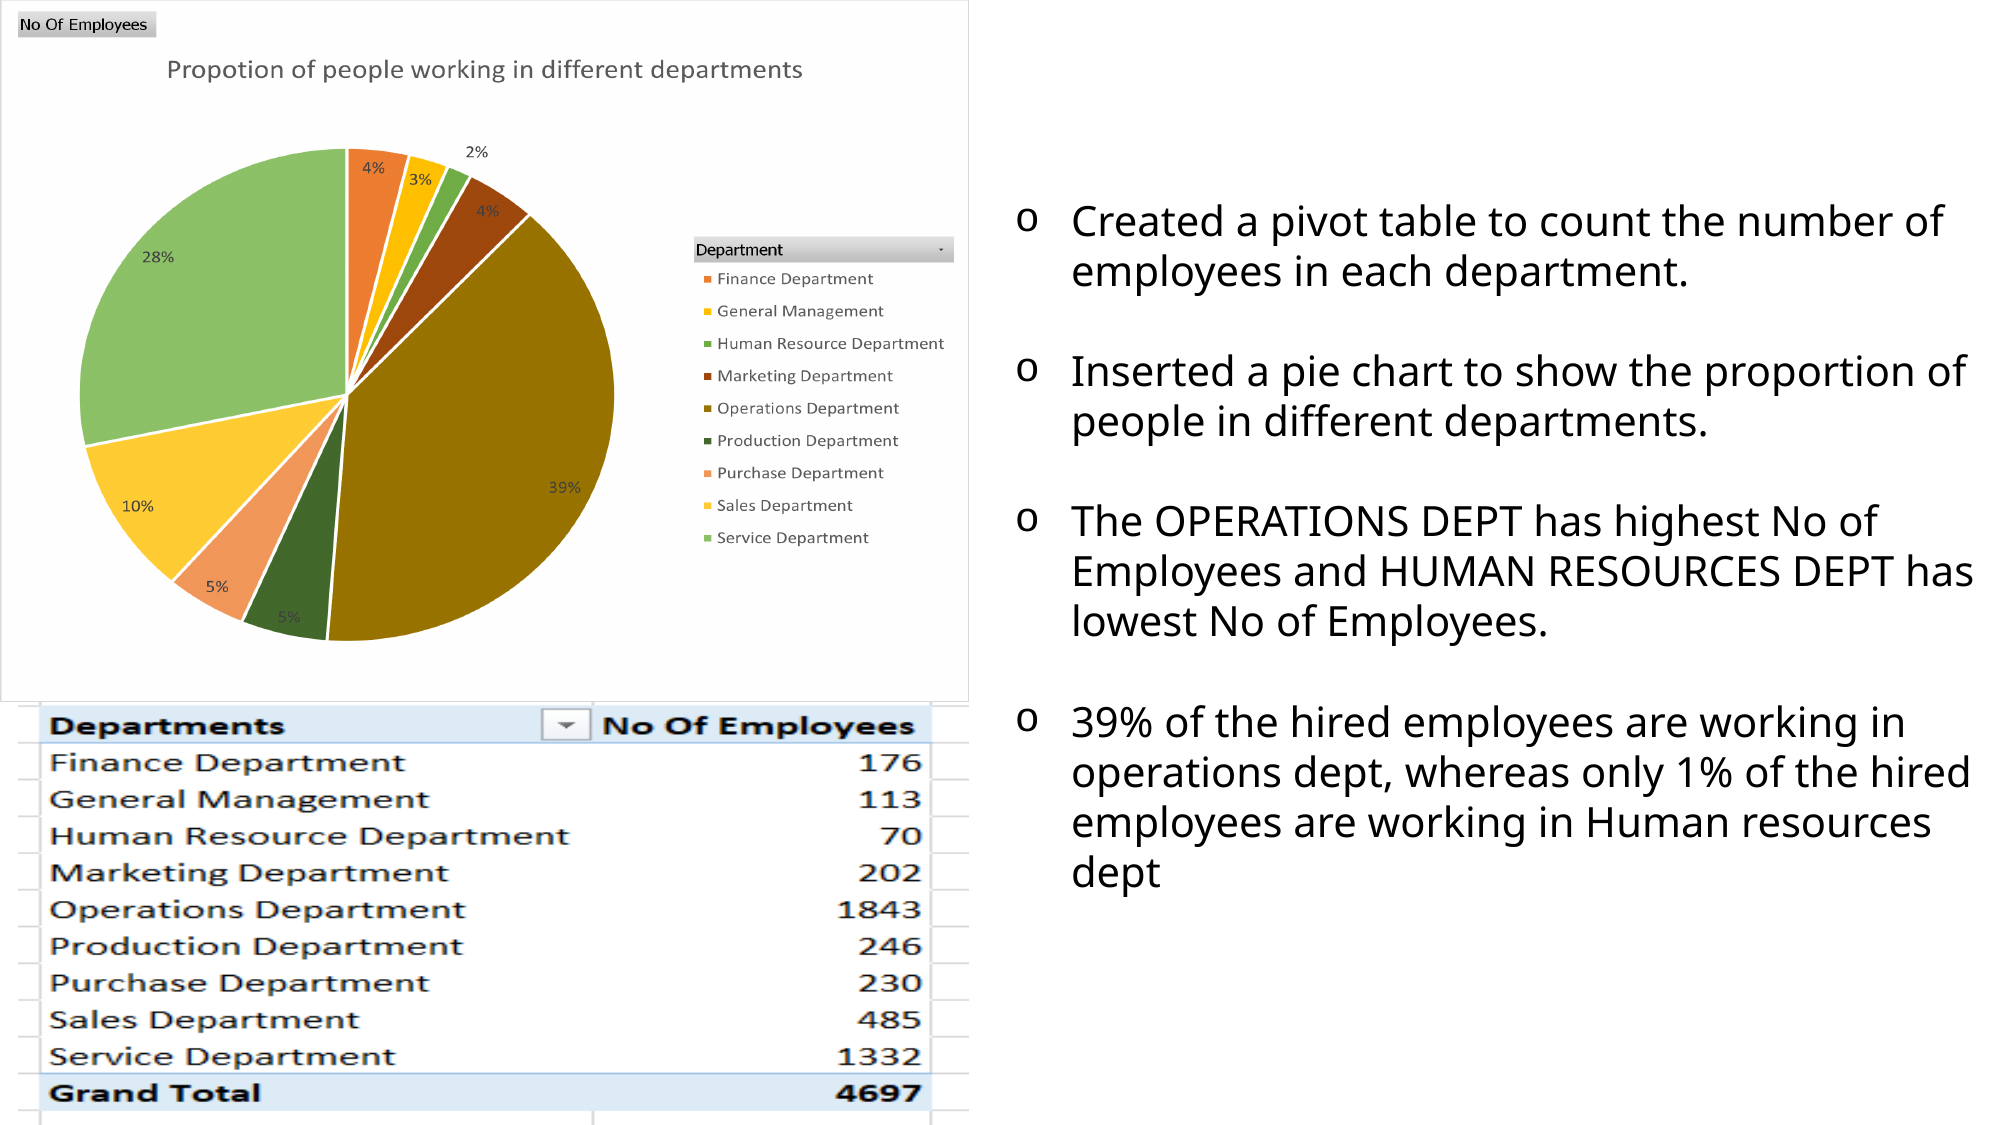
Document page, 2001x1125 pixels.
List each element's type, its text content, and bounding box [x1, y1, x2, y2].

picture [0, 0, 969, 1125]
text_box Created a pivot table to count the number of employees in each department. Inserted a pie chart to show the proportion of people in different departments. The OPERATIONS DEPT has highest No of Employees and HUMAN RESOURCES DEPT has lowest No of Employees. 39% of the hired employees are working in operations dept, whereas only 1% of the hired employees are working in Human resources dept [999, 187, 2000, 903]
